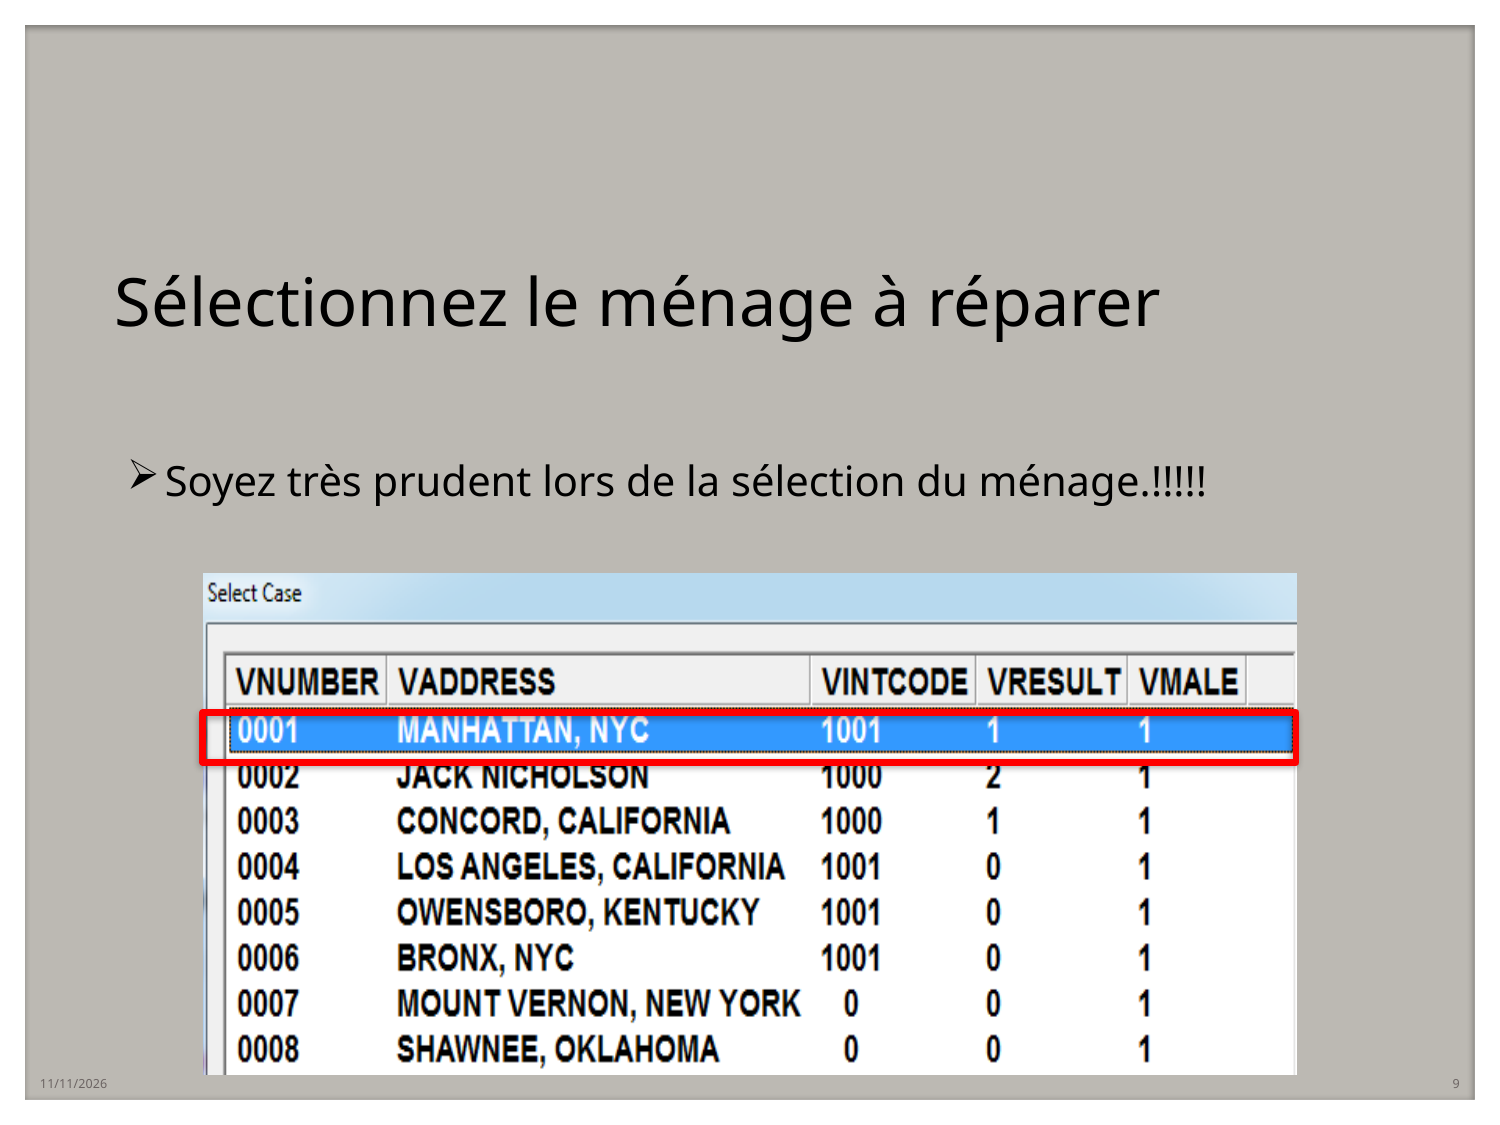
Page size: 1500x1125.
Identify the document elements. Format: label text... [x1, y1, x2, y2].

slide_number 9 [1125, 1069, 1475, 1100]
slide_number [24, 1069, 375, 1100]
list Soyez très prudent lors de la sélection du ménage.!!!!! [37, 237, 1463, 1069]
picture [202, 573, 1298, 1076]
title Sélectionnez le ménage à réparer [99, 251, 1375, 348]
